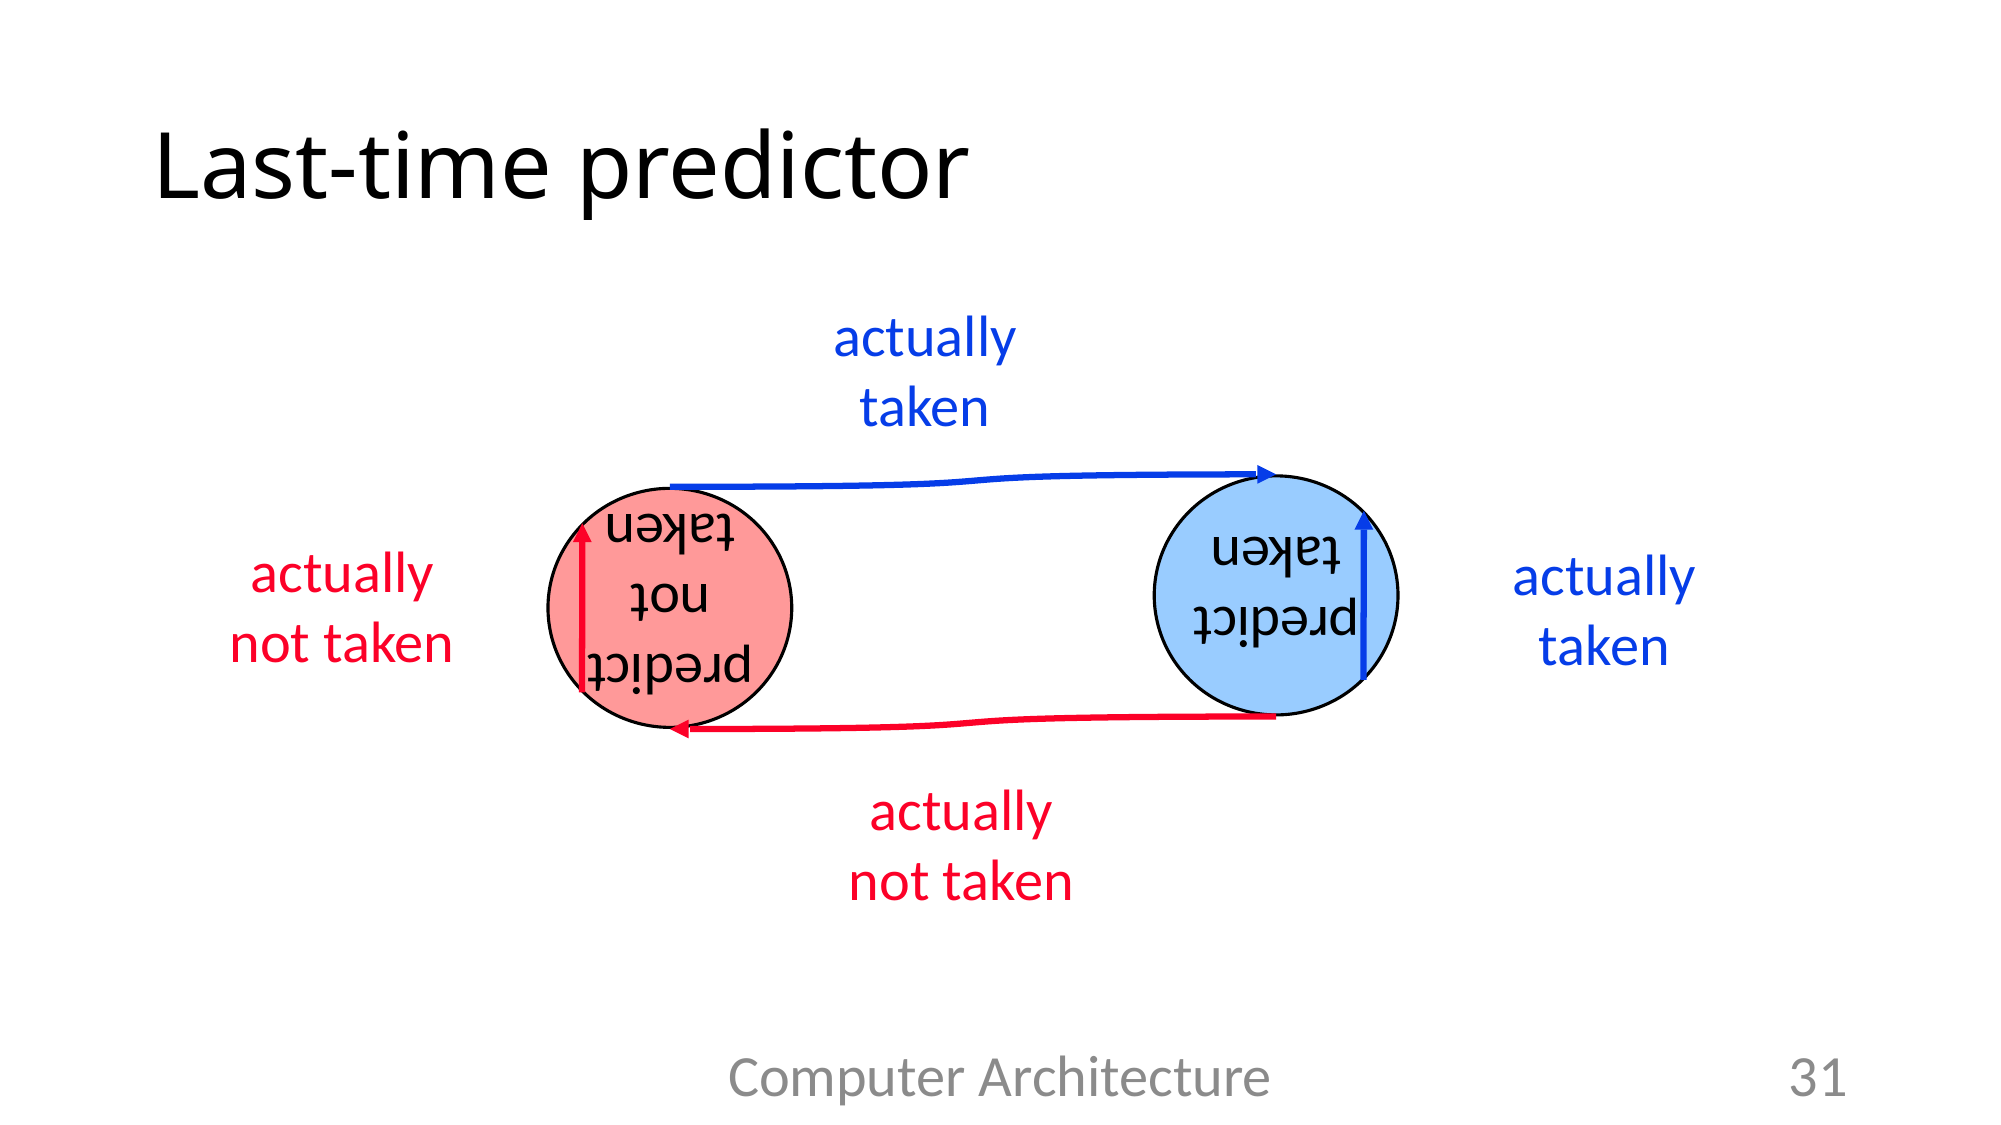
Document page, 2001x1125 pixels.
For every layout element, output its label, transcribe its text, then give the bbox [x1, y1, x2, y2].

slide_number 31 [1412, 1042, 1863, 1103]
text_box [211, 290, 1712, 921]
title Last-time predictor [137, 59, 1863, 278]
footer Computer Architecture [662, 1042, 1338, 1103]
